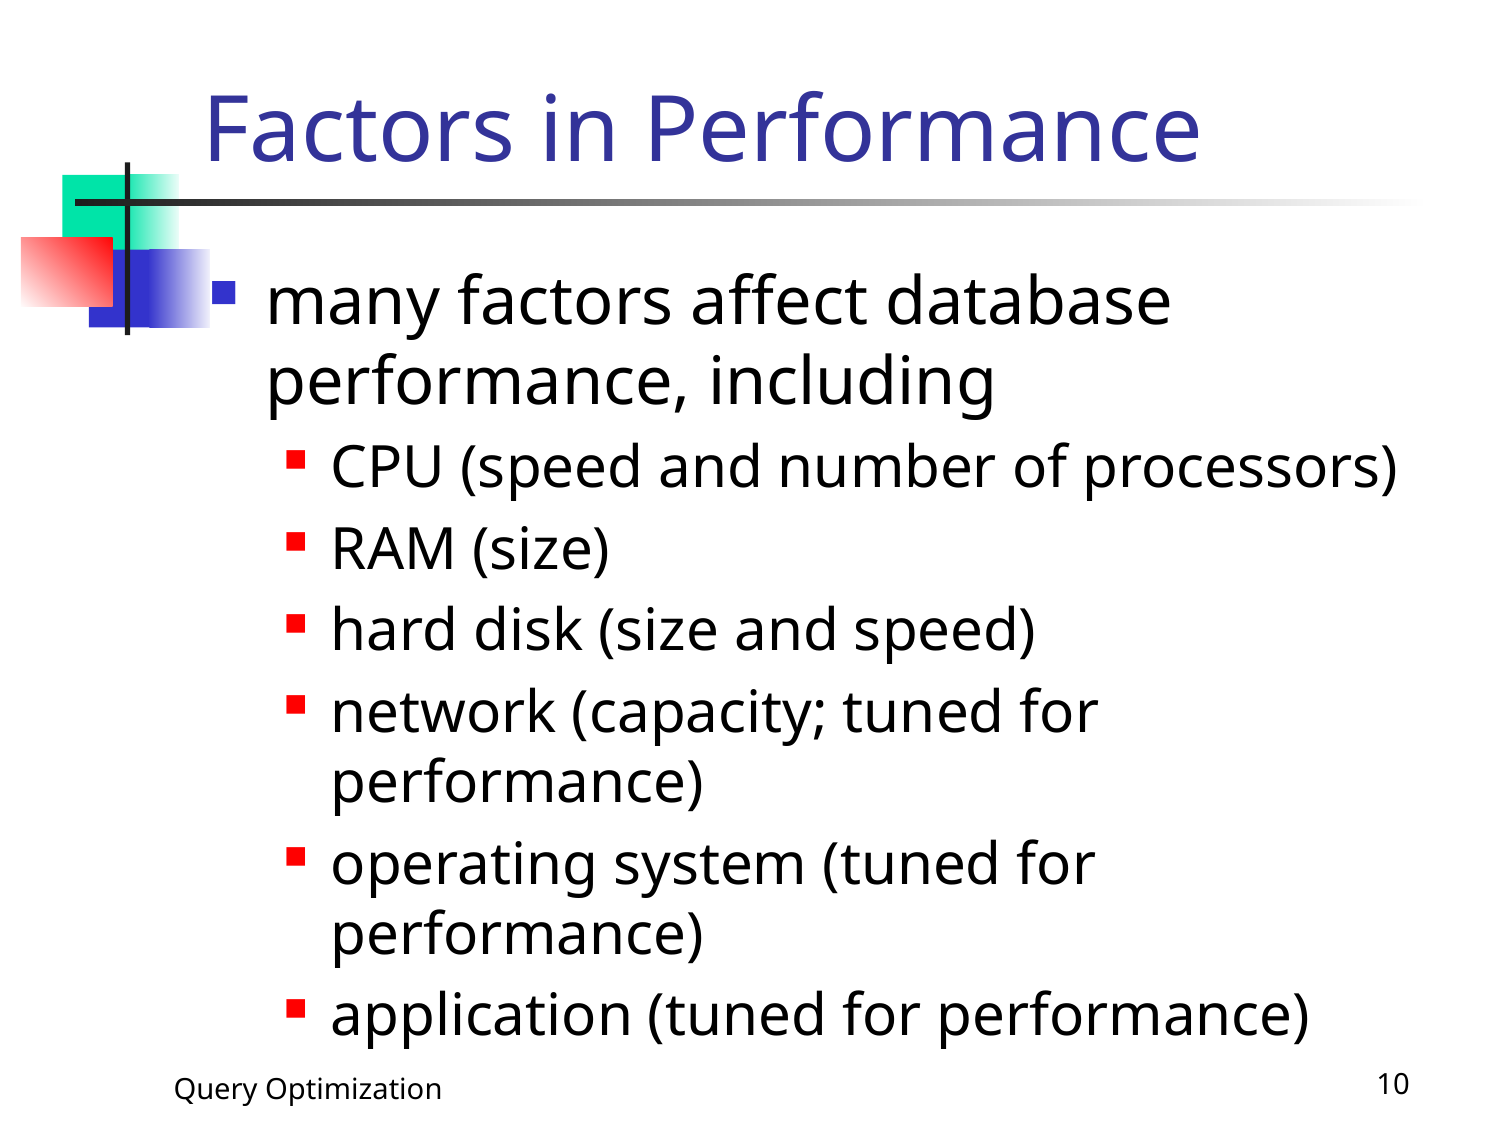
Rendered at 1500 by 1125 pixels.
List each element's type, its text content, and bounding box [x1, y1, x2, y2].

list many factors affect database performance, including CPU (speed and number of processors) RAM (size) hard disk (size and speed) network (capacity; tuned for performance) operating system (tuned for performance) application (tuned for performance) [193, 249, 1470, 1007]
footer Query Optimization [158, 1037, 634, 1113]
title Factors in Performance [187, 0, 1467, 188]
slide_number 10 [1112, 1037, 1426, 1113]
